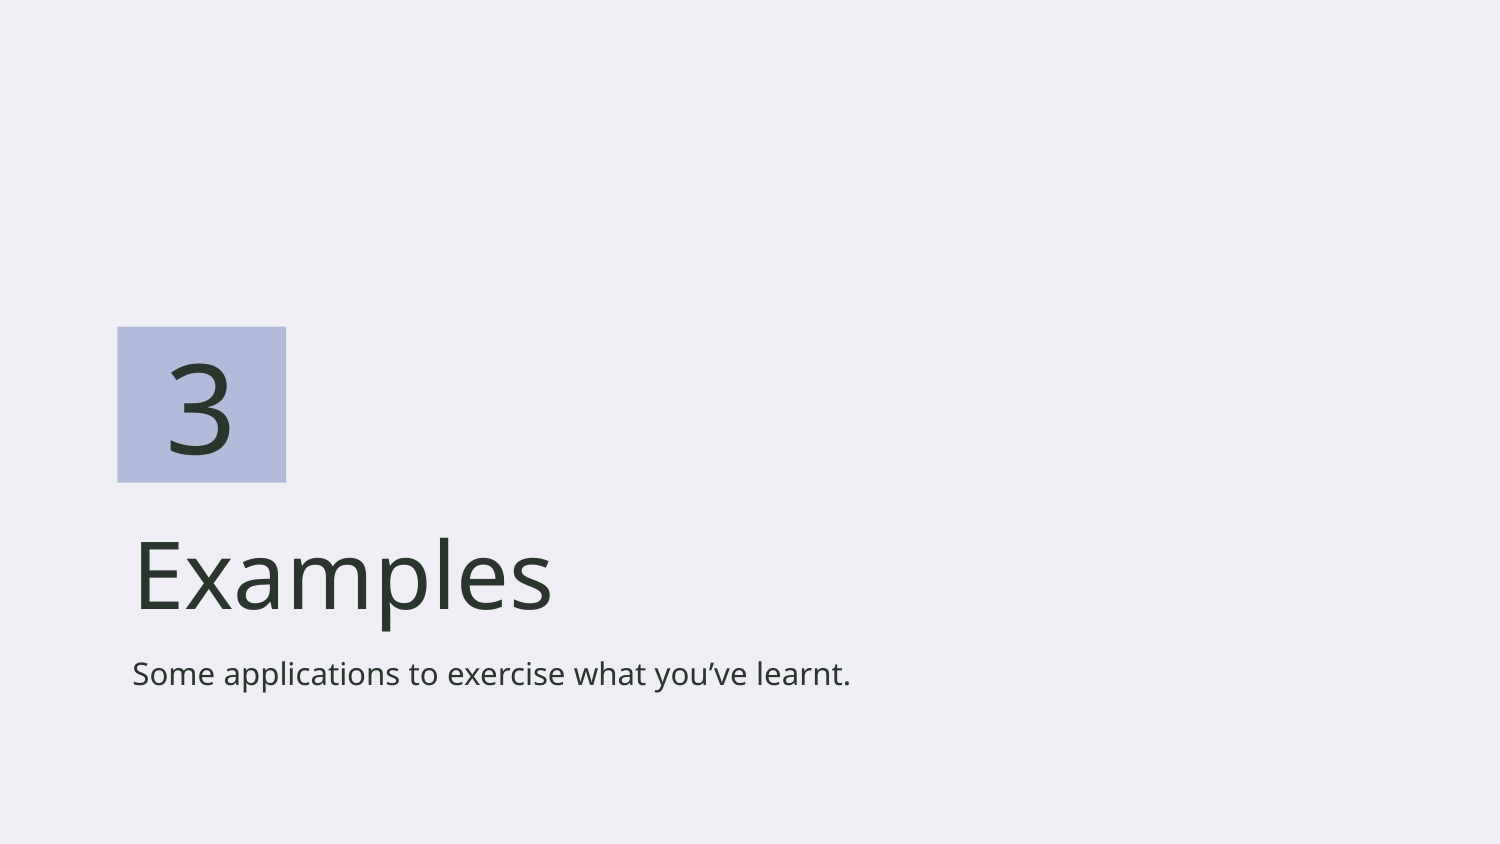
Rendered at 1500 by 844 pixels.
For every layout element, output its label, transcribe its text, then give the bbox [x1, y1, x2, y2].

title Examples [117, 500, 1282, 639]
title 3 [117, 326, 287, 483]
subtitle Some applications to exercise what you’ve learnt. [117, 638, 1218, 777]
